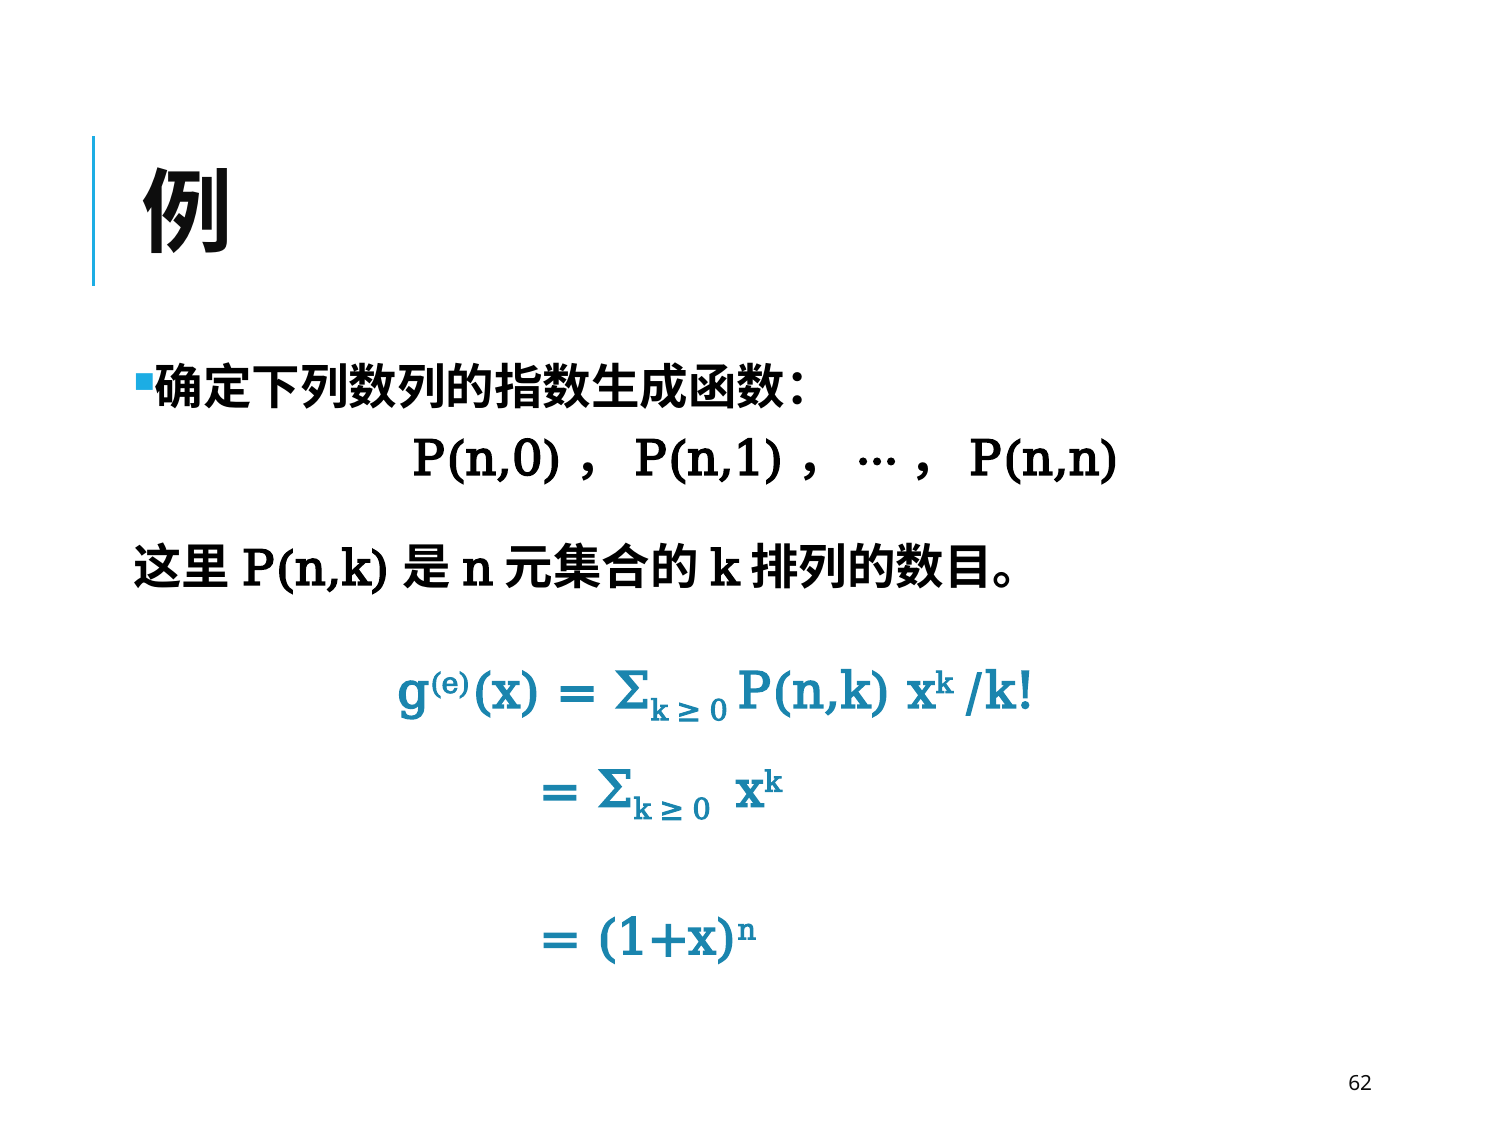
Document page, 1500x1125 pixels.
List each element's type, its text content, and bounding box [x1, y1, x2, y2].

slide_number 62 [1333, 1061, 1454, 1107]
title 例 [126, 96, 1322, 342]
list 确定下列数列的指数生成函数： P(n,0)，P(n,1)，···，P(n,n) 这里P(n,k)是n元集合的k排列的数目。 [126, 337, 1287, 603]
text_box = (1+x)n [532, 884, 813, 986]
text_box g(e)(x) = Σk ≥ 0 P(n,k) xk /k! [389, 636, 1078, 738]
